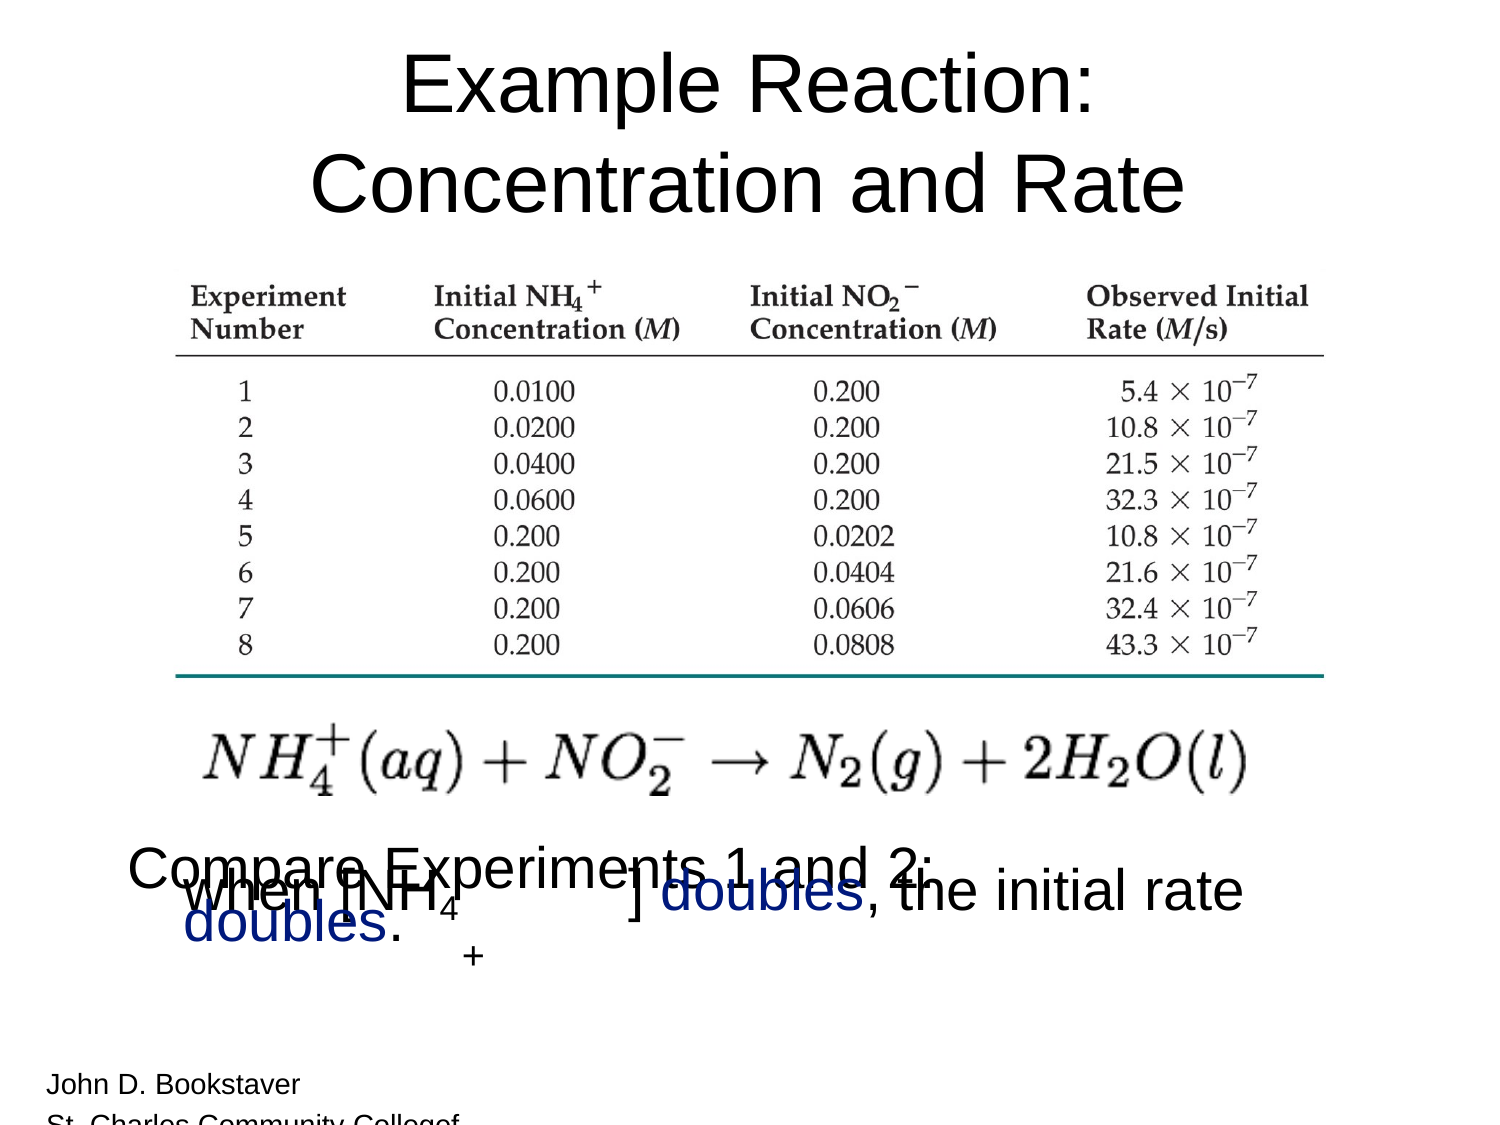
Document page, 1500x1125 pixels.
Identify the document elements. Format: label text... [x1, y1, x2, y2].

title Example Reaction: Concentration and Rate [307, 27, 1193, 230]
text_box [173, 269, 1326, 682]
text_box Compare Experiments 1 and 2: when [NH4 ] doubles, the initial rate doubles. + John D. Bookstaver St. Charles Community Collegef [39, 828, 1346, 1125]
text_box [202, 722, 1246, 796]
